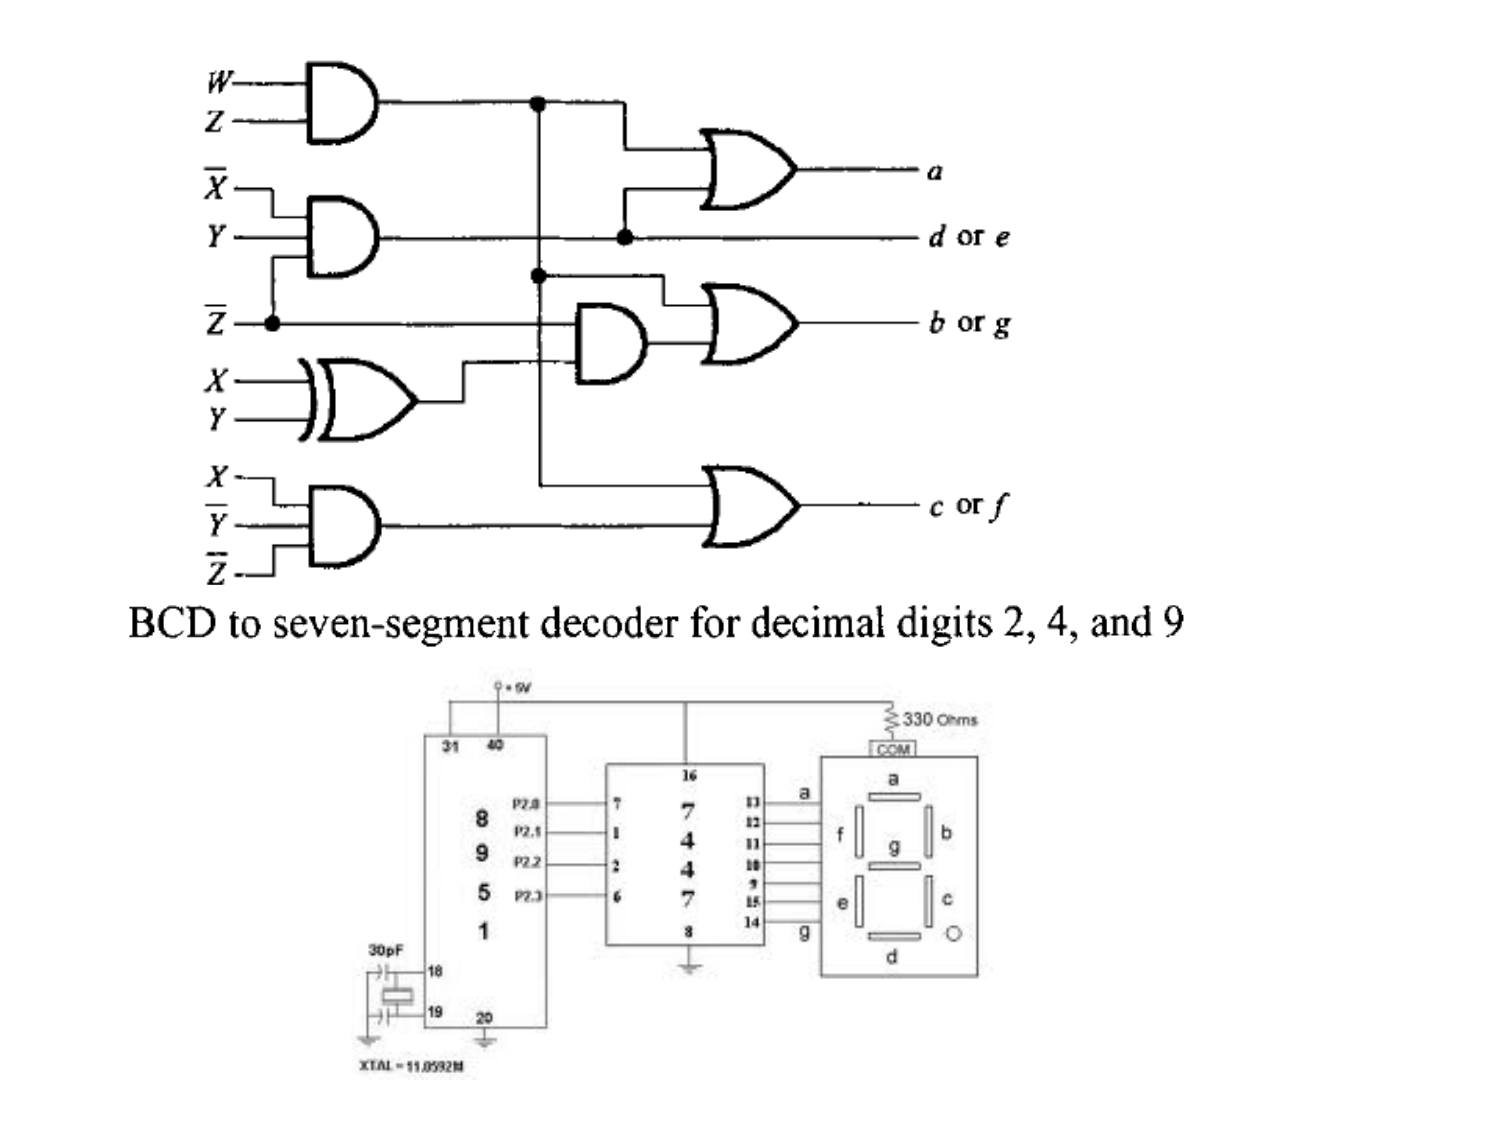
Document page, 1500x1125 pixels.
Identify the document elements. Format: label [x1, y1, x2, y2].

picture [351, 667, 993, 1080]
picture [128, 46, 1205, 659]
